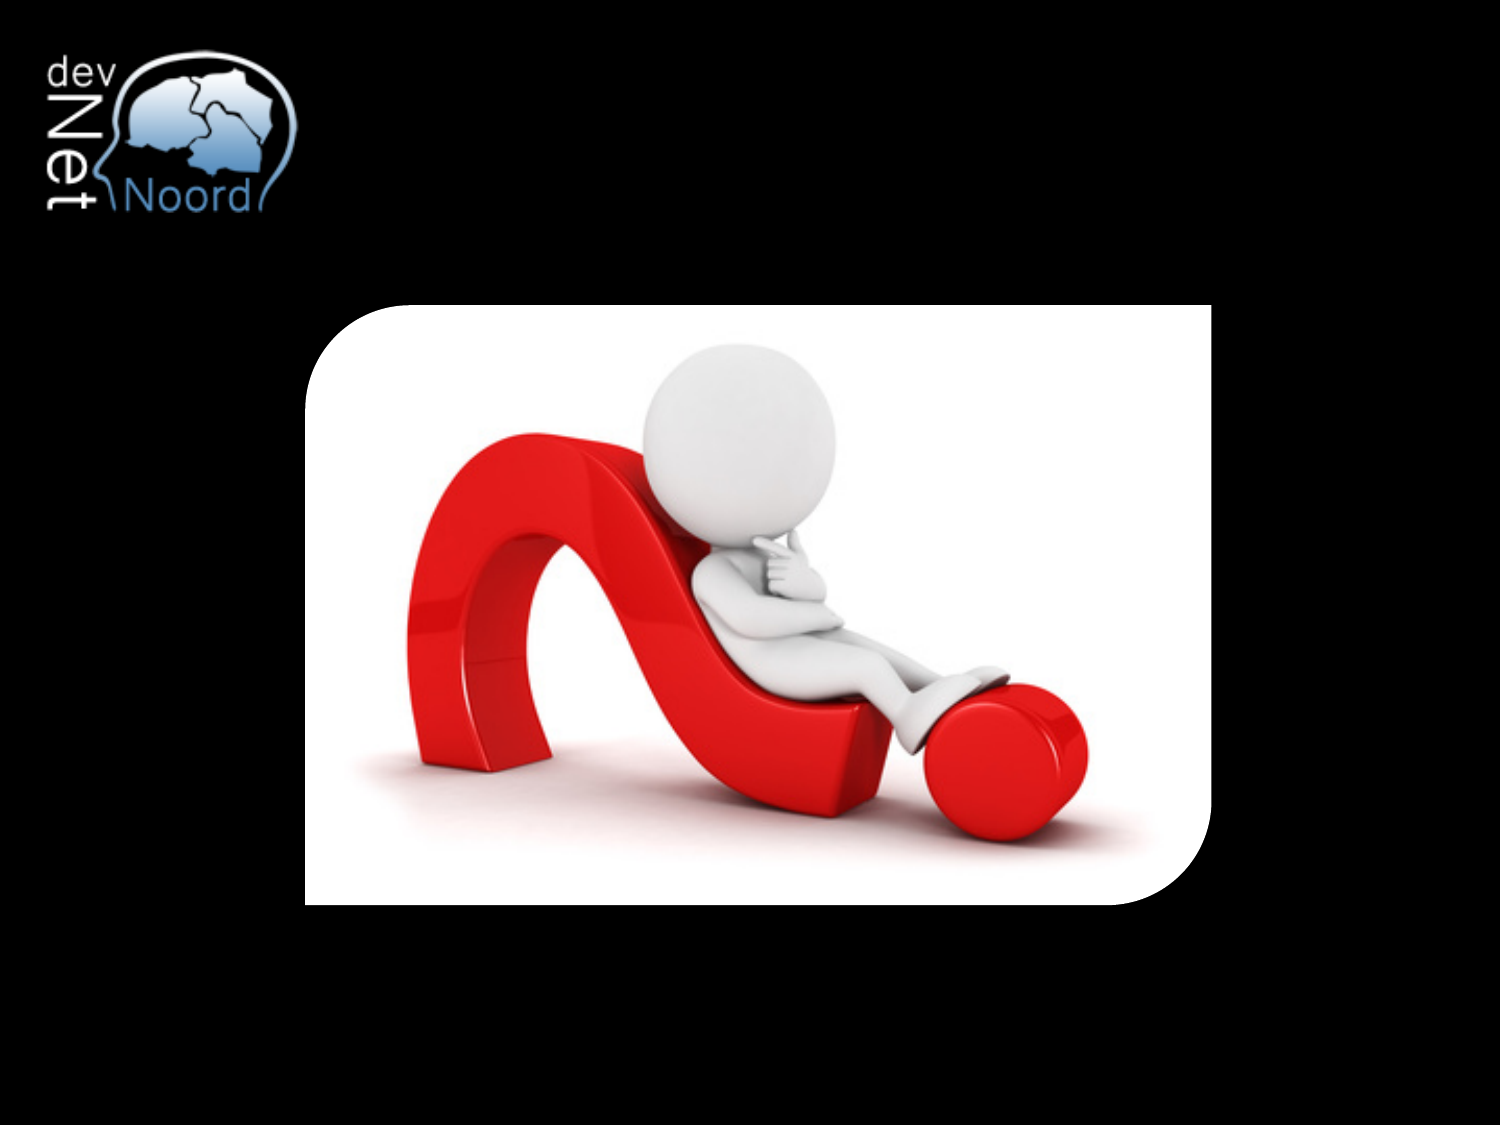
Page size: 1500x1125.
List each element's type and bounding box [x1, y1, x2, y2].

picture [312, 312, 1205, 899]
picture [24, 30, 313, 238]
